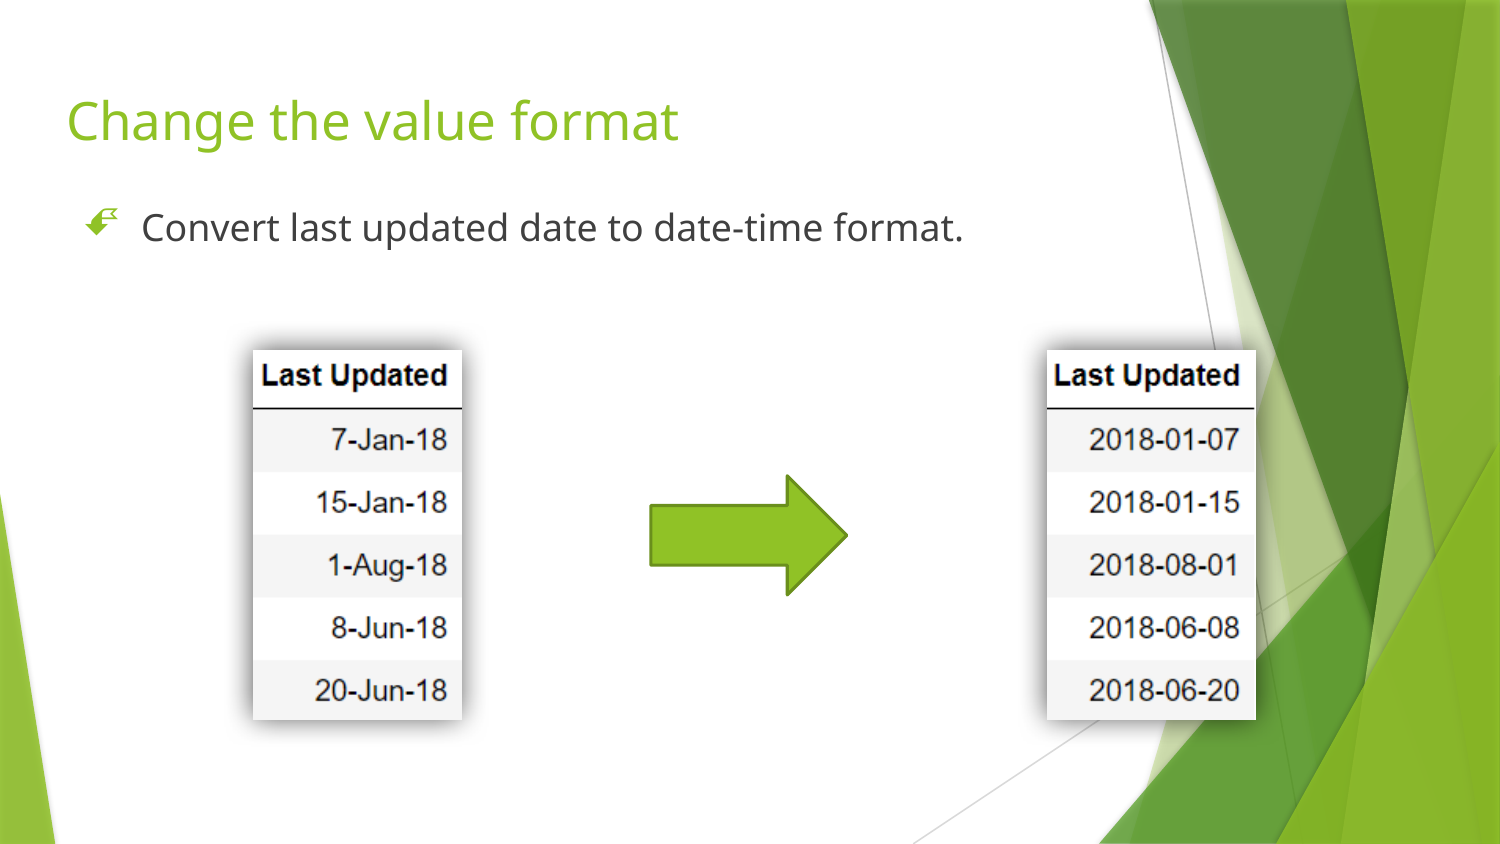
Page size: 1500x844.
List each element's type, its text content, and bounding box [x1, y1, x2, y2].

title Change the value format [51, 72, 1449, 167]
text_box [252, 350, 1257, 721]
list Convert last updated date to date-time format. [51, 189, 1449, 750]
